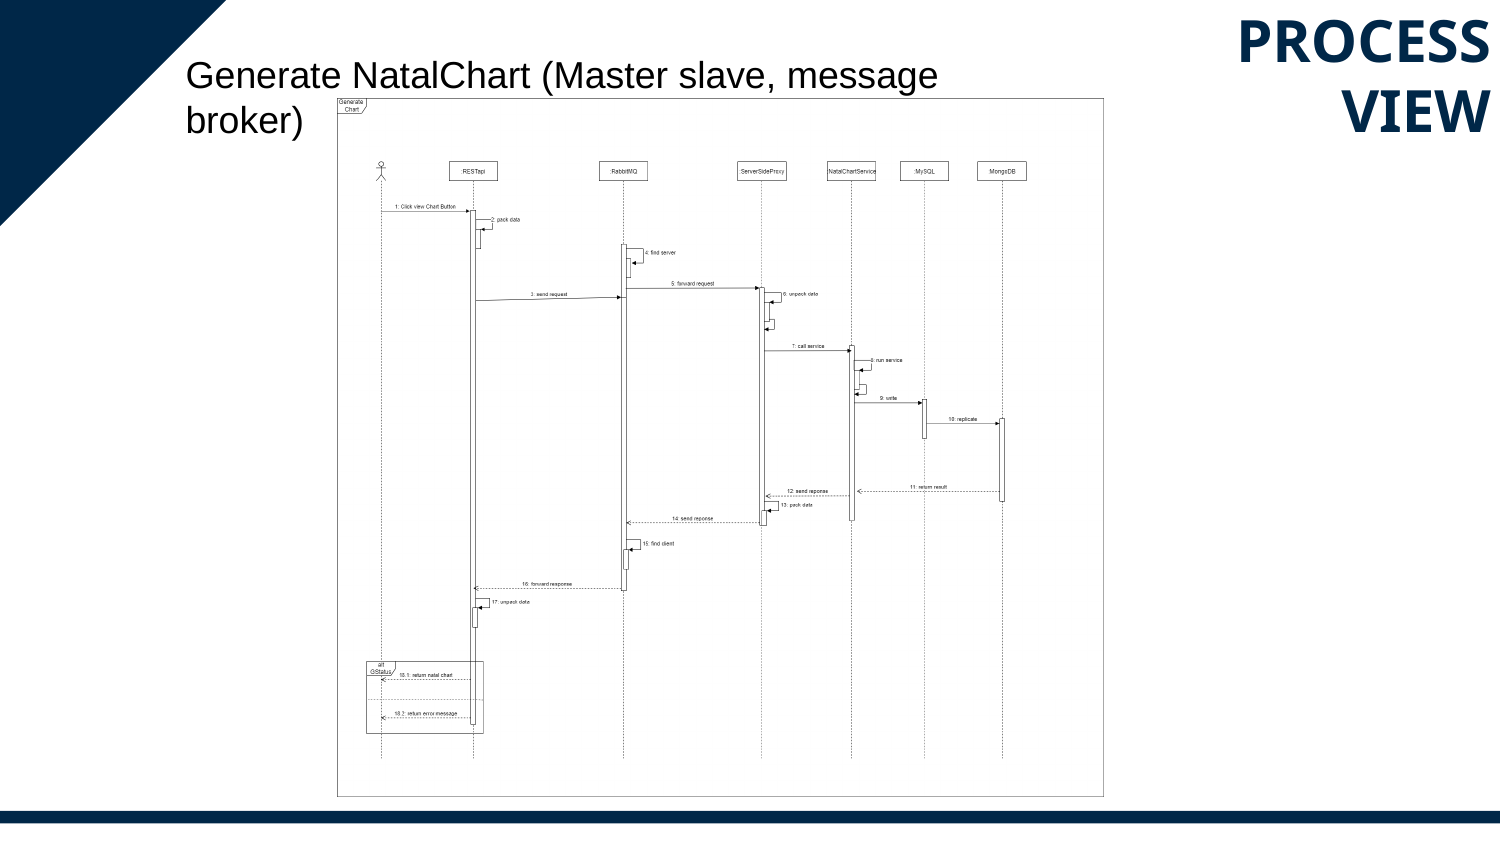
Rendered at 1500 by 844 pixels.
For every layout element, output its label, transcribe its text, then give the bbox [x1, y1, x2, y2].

text_box Generate NatalChart (Master slave, message broker) [170, 43, 1004, 149]
picture [337, 98, 1104, 797]
text_box Process view [600, 0, 1500, 150]
text_box [0, 0, 229, 229]
text_box [0, 809, 1500, 825]
